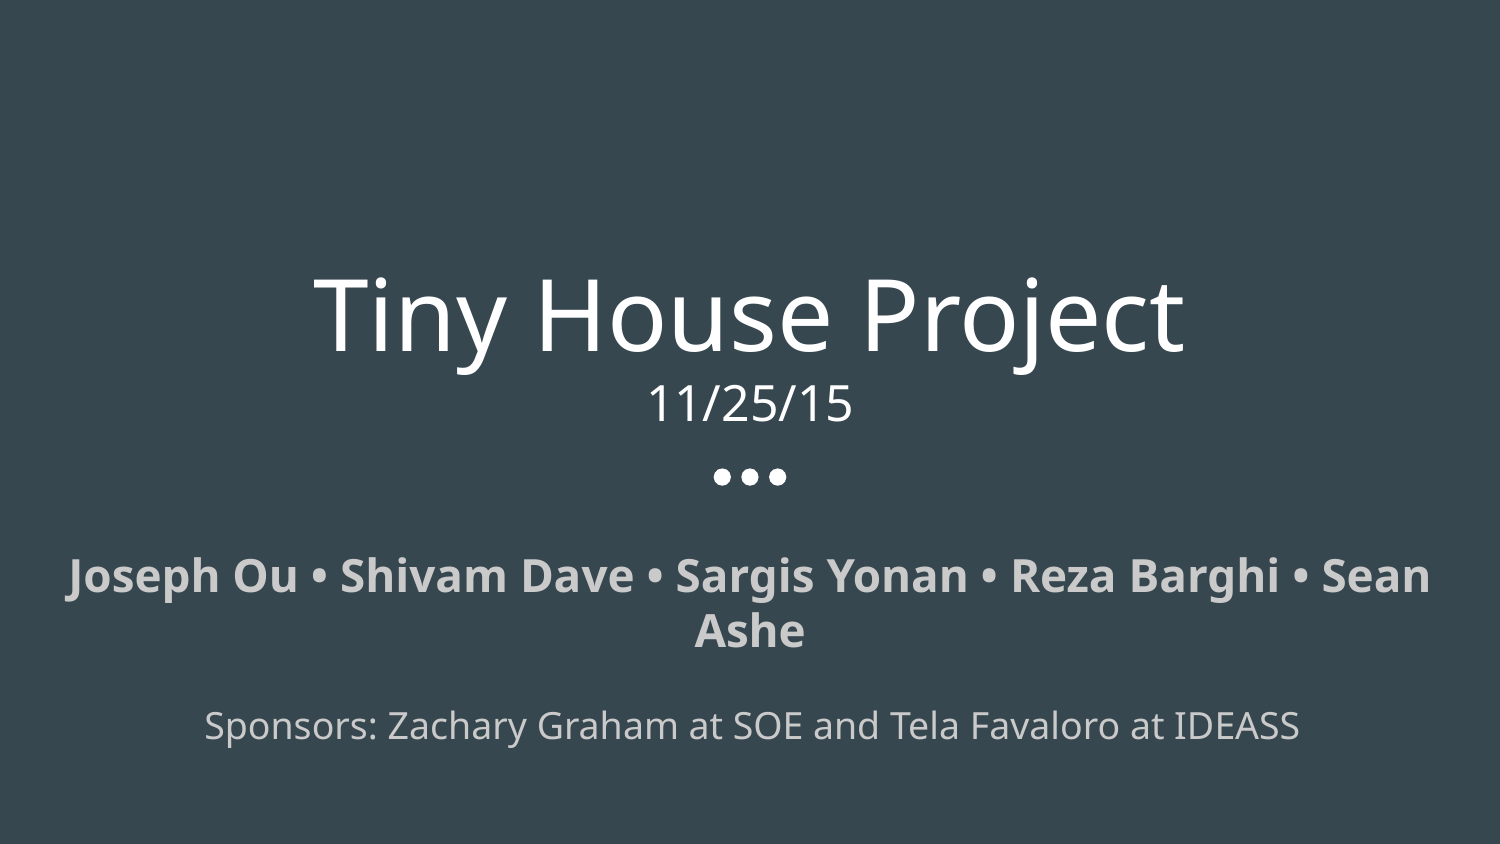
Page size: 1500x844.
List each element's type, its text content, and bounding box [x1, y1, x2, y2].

subtitle Joseph Ou • Shivam Dave • Sargis Yonan • Reza Barghi • Sean Ashe Sponsors: Zachary Graham at SOE and Tela Favaloro at IDEASS [39, 531, 1462, 785]
title Tiny House Project 11/25/15 [110, 162, 1390, 447]
